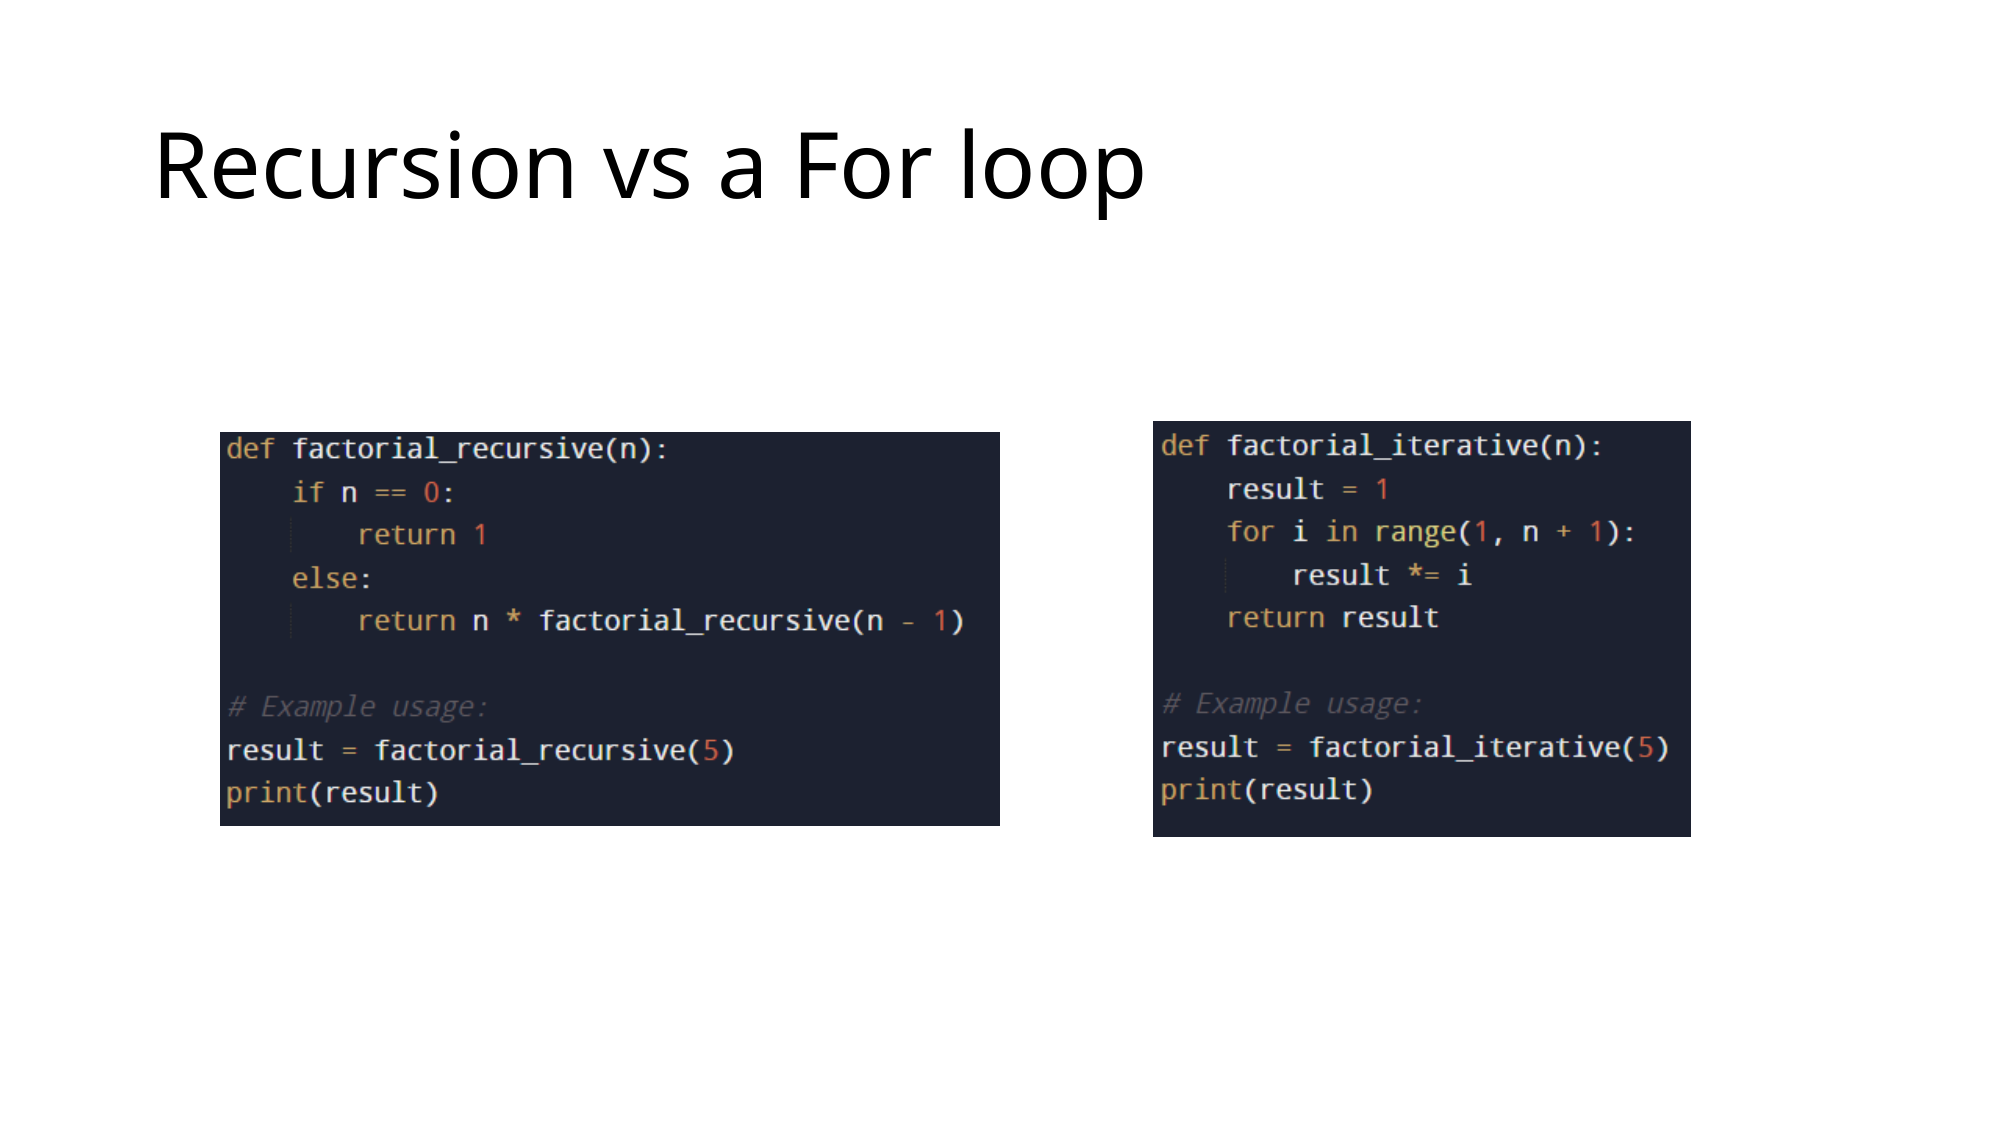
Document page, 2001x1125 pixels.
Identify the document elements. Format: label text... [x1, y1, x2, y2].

title Recursion vs a For loop [137, 59, 1863, 278]
picture [1153, 421, 1691, 837]
picture [220, 432, 1001, 826]
